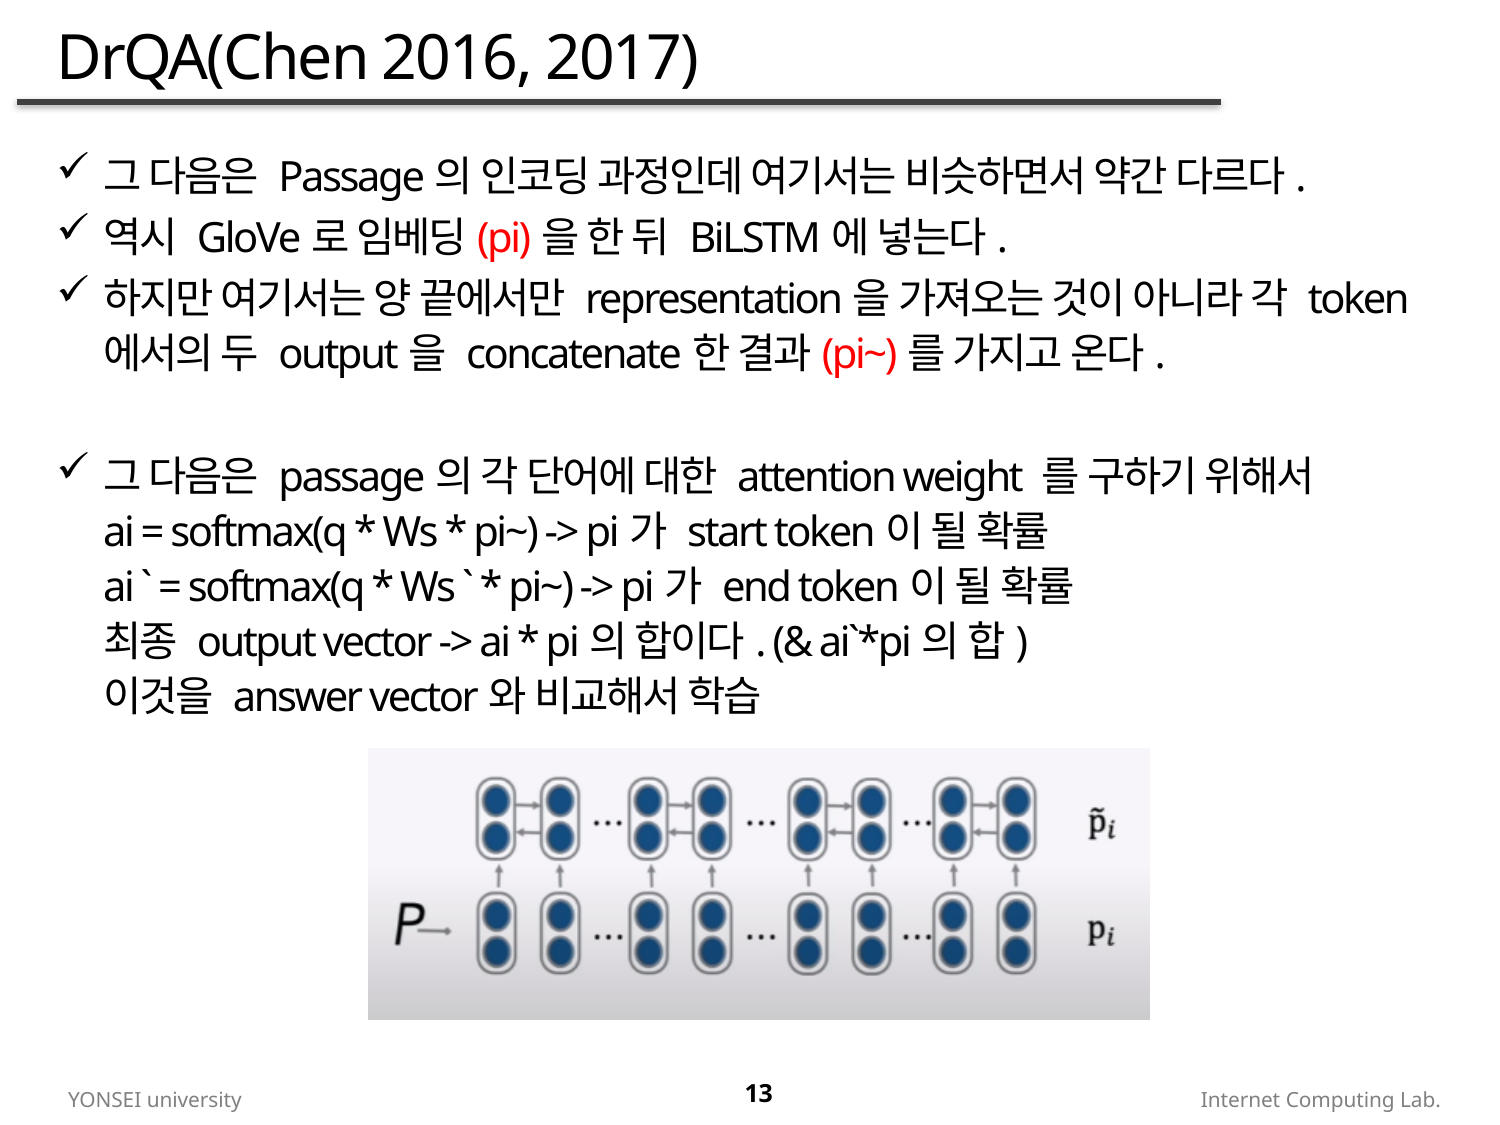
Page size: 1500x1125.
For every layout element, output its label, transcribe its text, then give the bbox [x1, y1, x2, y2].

list 그 다음은 Passage의 인코딩 과정인데 여기서는 비슷하면서 약간 다르다. 역시 GloVe로 임베딩(pi)을 한 뒤 BiLSTM에 넣는다. 하지만 여기서는 양 끝에서만 representation을 가져오는 것이 아니라 각 token에서의 두 output을 concatenate한 결과(pi~)를 가지고 온다. 그 다음은 passage의 각 단어에 대한 attention weight 를 구하기 위해서 ai = softmax(q * Ws * pi~) -> pi가 start token이 될 확률 ai ` = softmax(q * Ws ` * pi~) -> pi가 end token이 될 확률 최종 output vector -> ai * pi의 합이다. (& ai`*pi의 합) 이것을 answer vector와 비교해서 학습 [41, 137, 1459, 1065]
title DrQA(Chen 2016, 2017) [41, 19, 1459, 90]
picture [367, 748, 1150, 1020]
slide_number 13 [714, 1065, 804, 1125]
